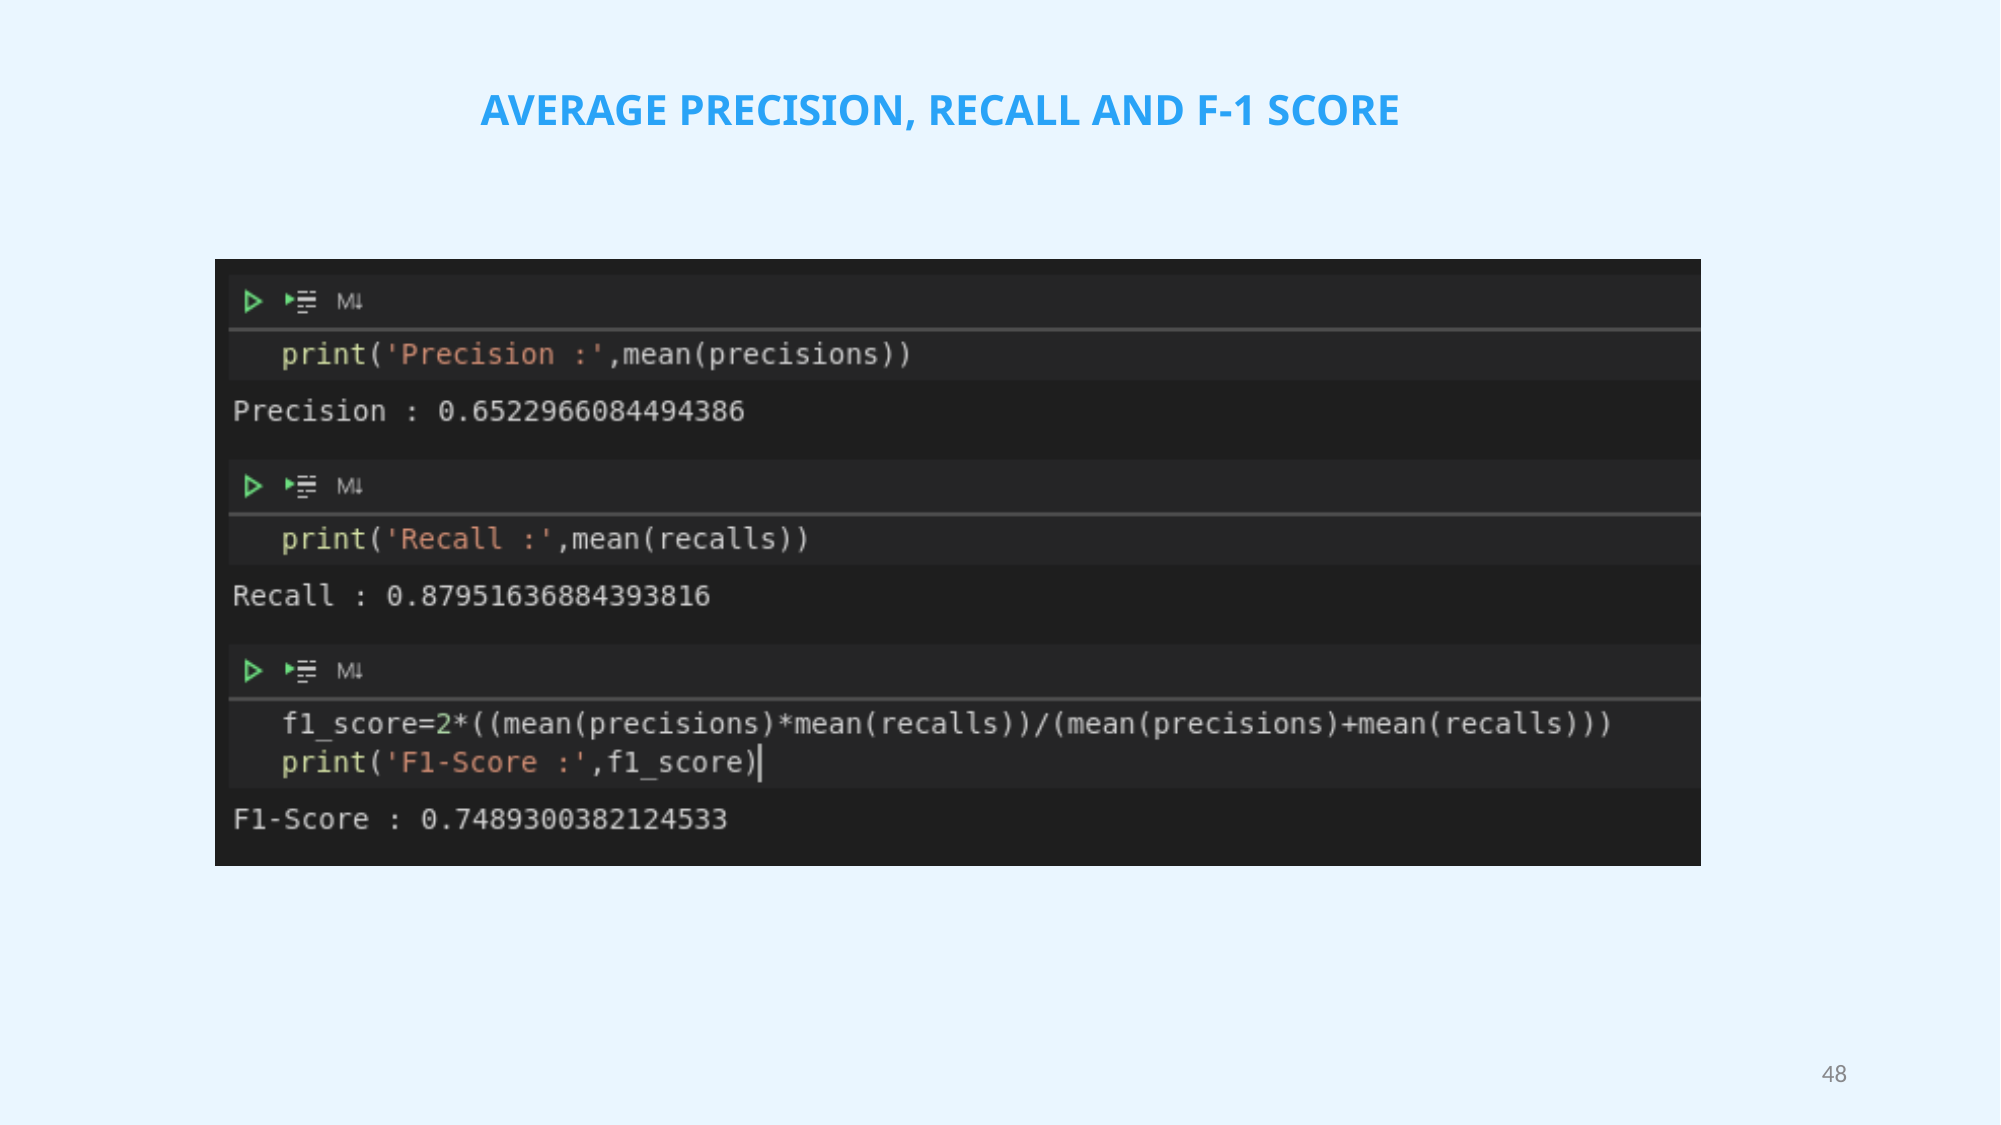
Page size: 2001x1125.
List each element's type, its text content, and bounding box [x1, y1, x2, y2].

picture [214, 259, 1702, 866]
slide_number ‹#› [1412, 1042, 1863, 1103]
text_box AVERAGE PRECISION, RECALL AND F-1 SCORE [465, 75, 1598, 141]
